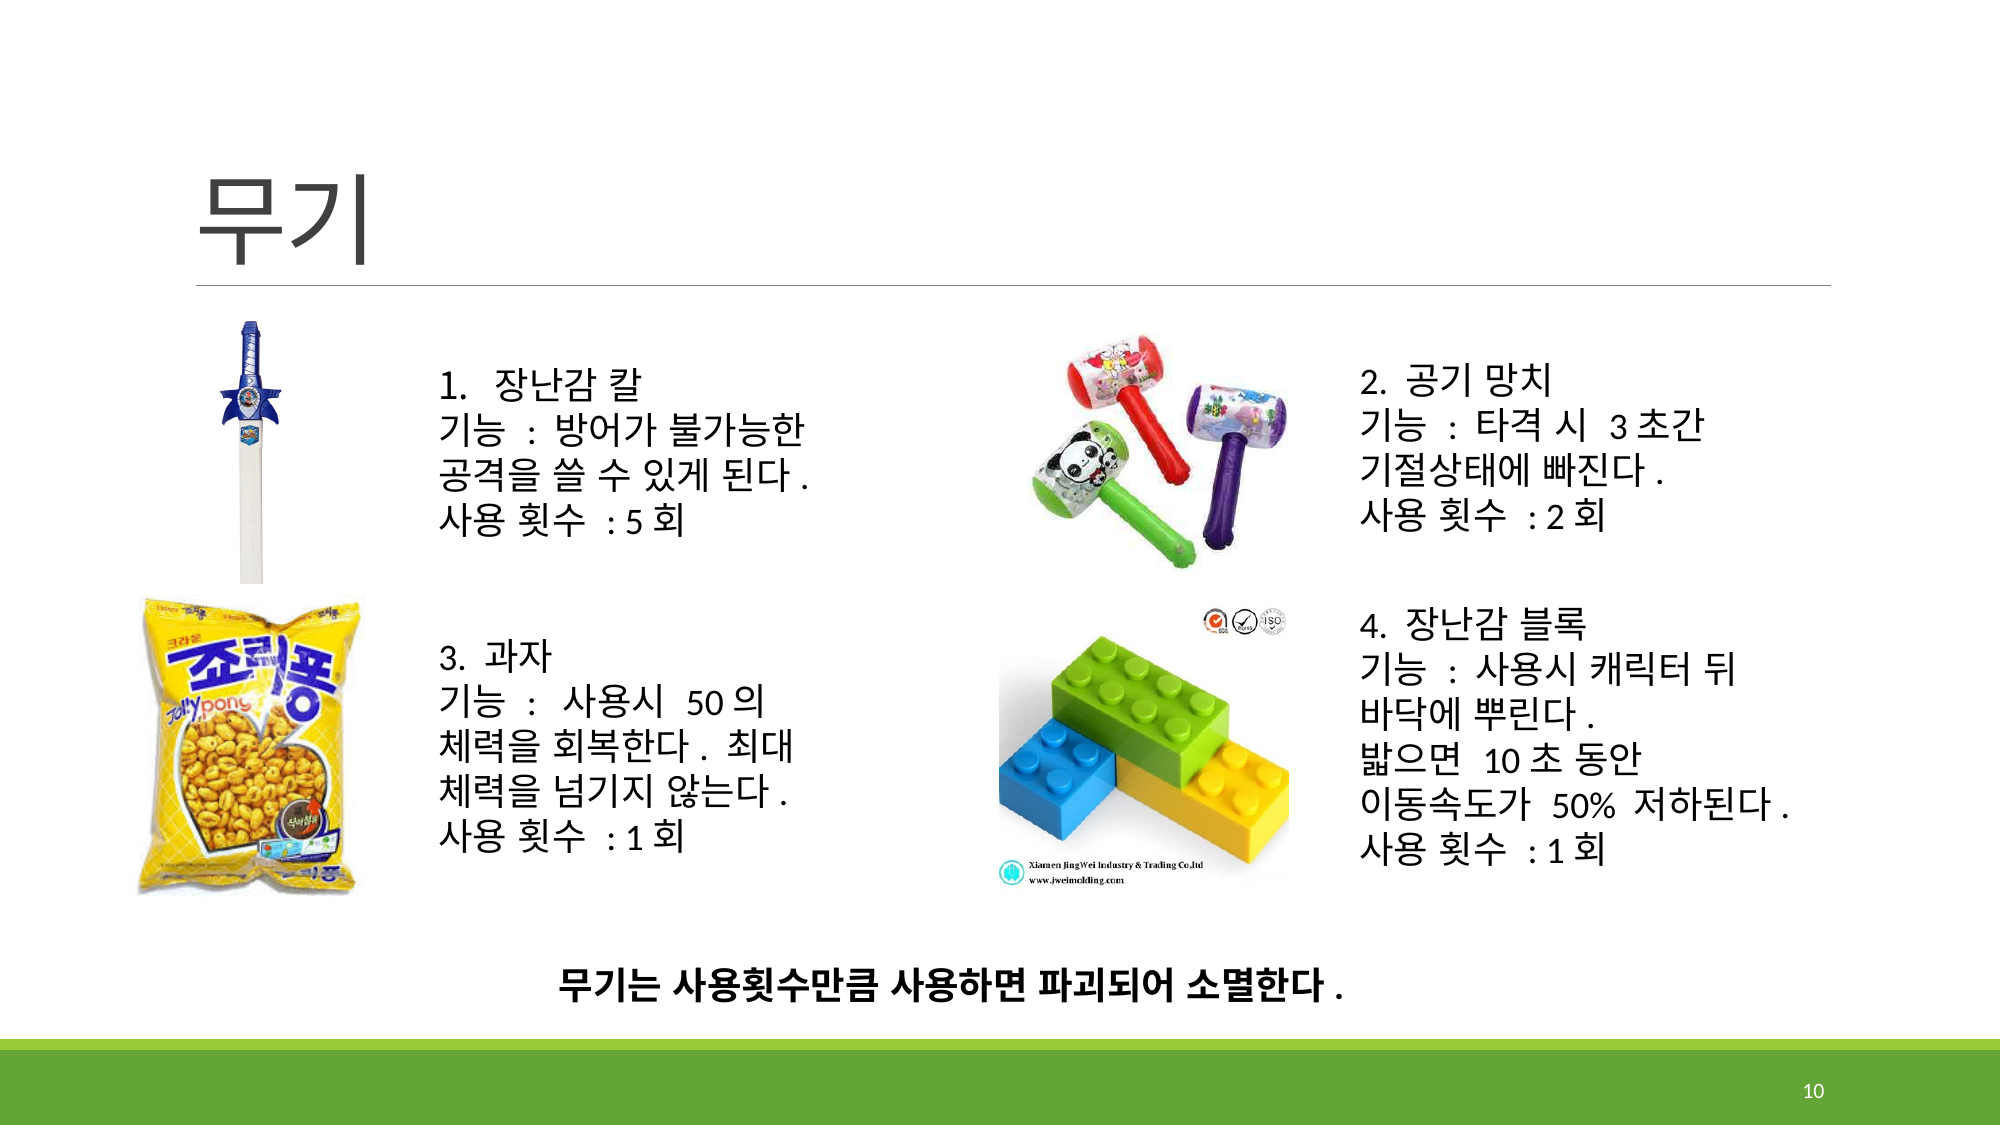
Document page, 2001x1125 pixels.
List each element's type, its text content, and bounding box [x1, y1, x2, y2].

text_box 2. 공기 망치 기능 : 타격 시 3초간 기절상태에 빠진다. 사용 횟수 : 2회 [1344, 349, 1808, 545]
title 무기 [180, 47, 1830, 285]
text_box 무기는 사용횟수만큼 사용하면 파괴되어 소멸한다. [543, 954, 1414, 1015]
text_box 4. 장난감 블록 기능 : 사용시 캐릭터 뒤 바닥에 뿌린다. 밟으면 10초 동안 이동속도가 50% 저하된다. 사용 횟수 : 1회 [1344, 593, 1808, 879]
slide_number 10 [1624, 1059, 1840, 1120]
text_box 장난감 칼 기능 : 방어가 불가능한 공격을 쓸 수 있게 된다. 사용 횟수 : 5회 [423, 355, 887, 550]
text_box 3. 과자 기능 : 사용시 50의 체력을 회복한다. 최대 체력을 넘기지 않는다. 사용 횟수 : 1회 [423, 625, 887, 866]
picture [999, 289, 1315, 893]
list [201, 302, 301, 581]
picture [106, 584, 396, 901]
